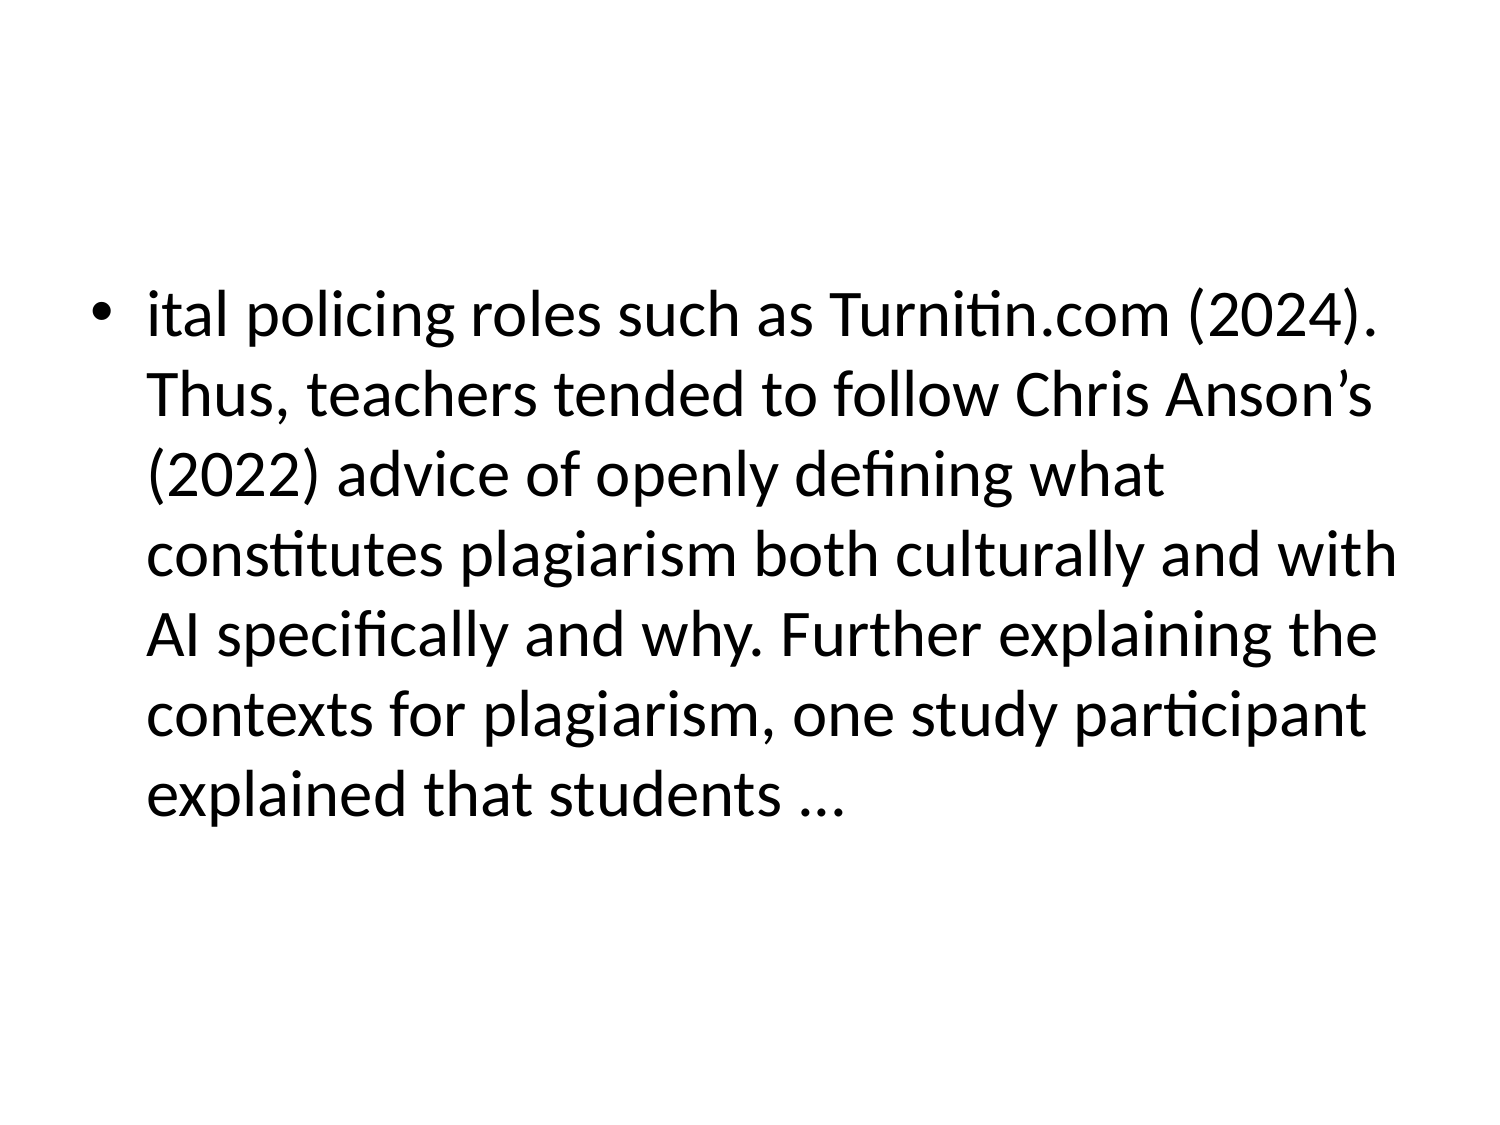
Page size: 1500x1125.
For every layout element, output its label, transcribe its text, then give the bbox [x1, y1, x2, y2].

list ital policing roles such as Turnitin.com (2024). Thus, teachers tended to follow Chris Anson’s (2022) advice of openly defining what constitutes plagiarism both culturally and with AI specifically and why. Further explaining the contexts for plagiarism, one study participant explained that students ... [75, 262, 1425, 1005]
